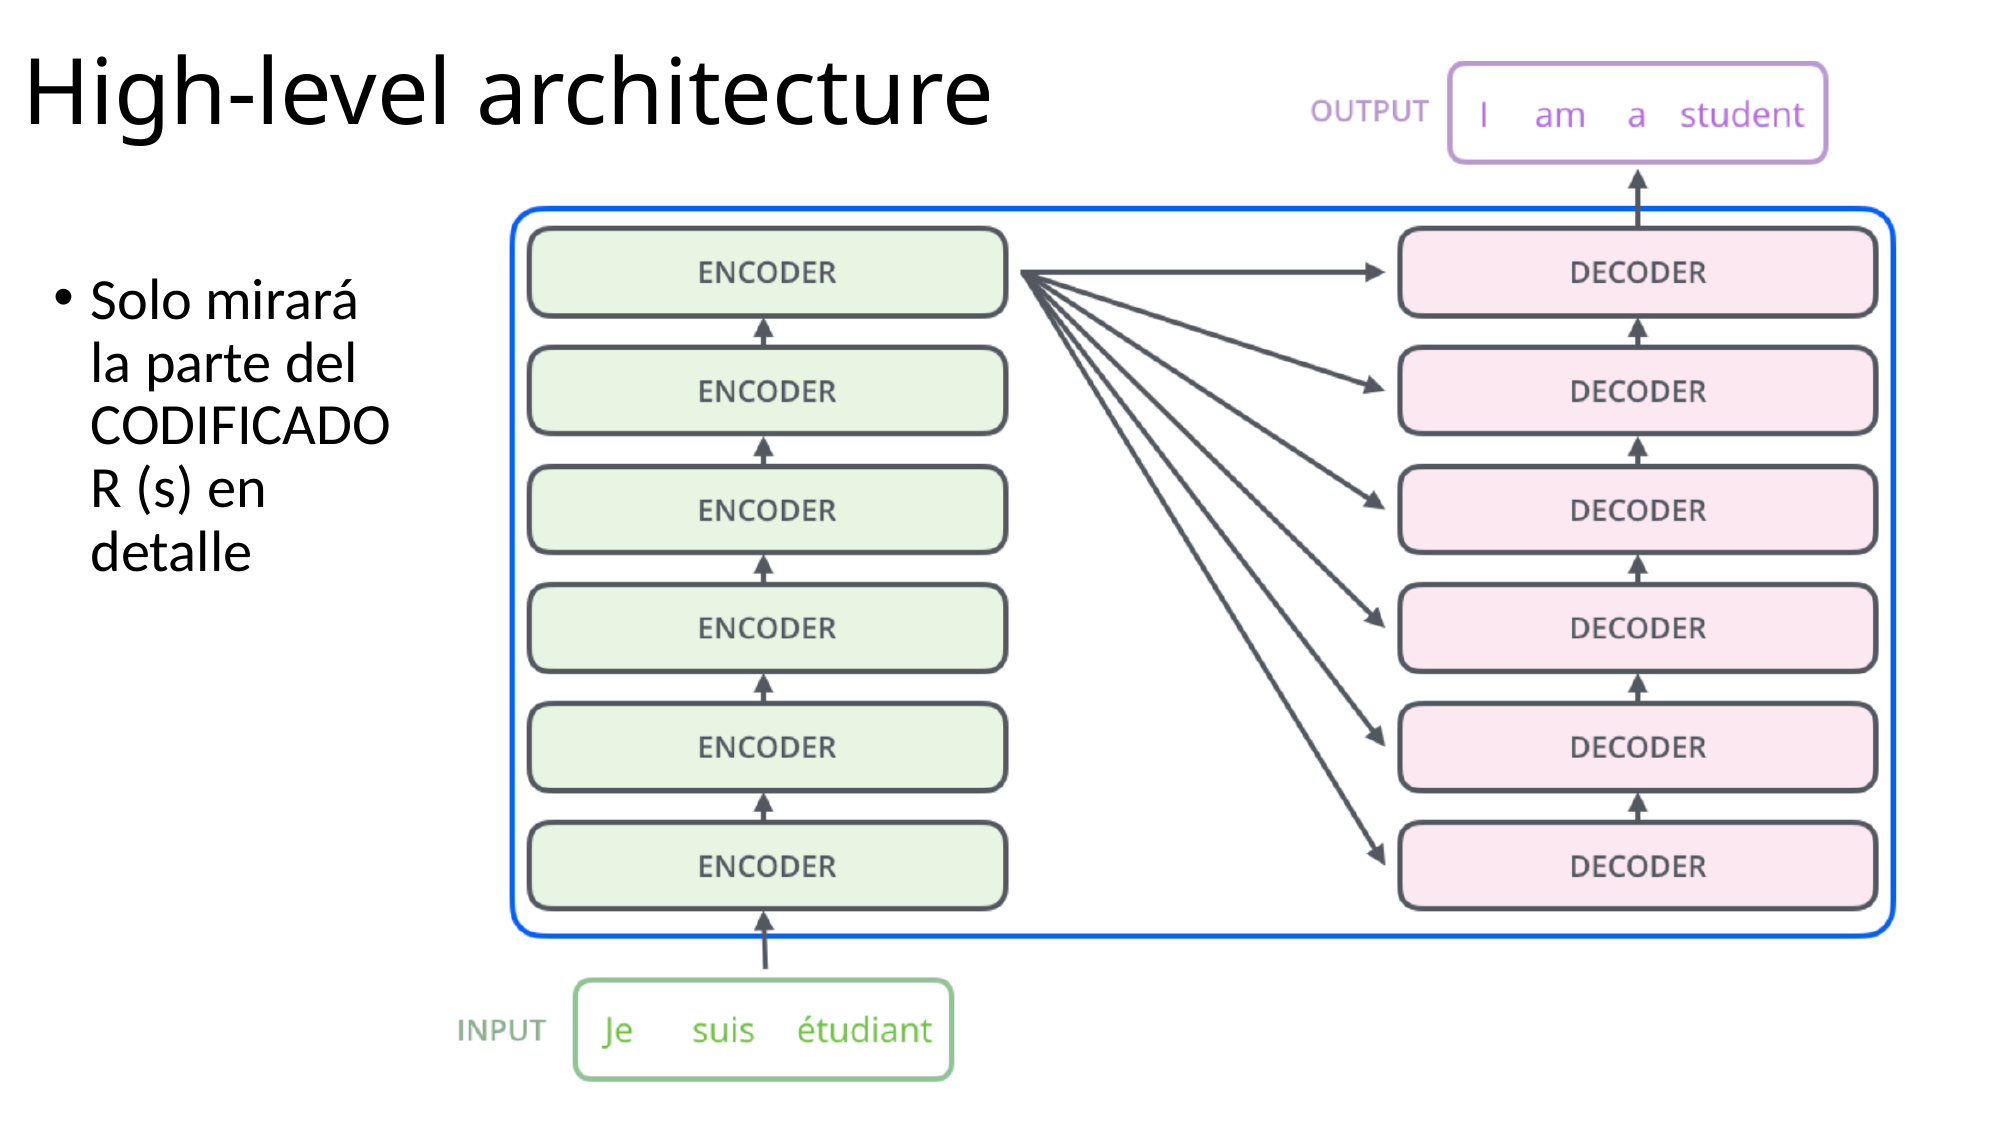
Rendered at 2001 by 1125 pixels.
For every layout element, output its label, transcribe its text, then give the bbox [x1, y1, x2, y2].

picture [428, 61, 1956, 1094]
title High-level architecture [7, 0, 1733, 204]
list Solo mirará la parte del CODIFICADOR (s) en detalle [38, 261, 415, 884]
